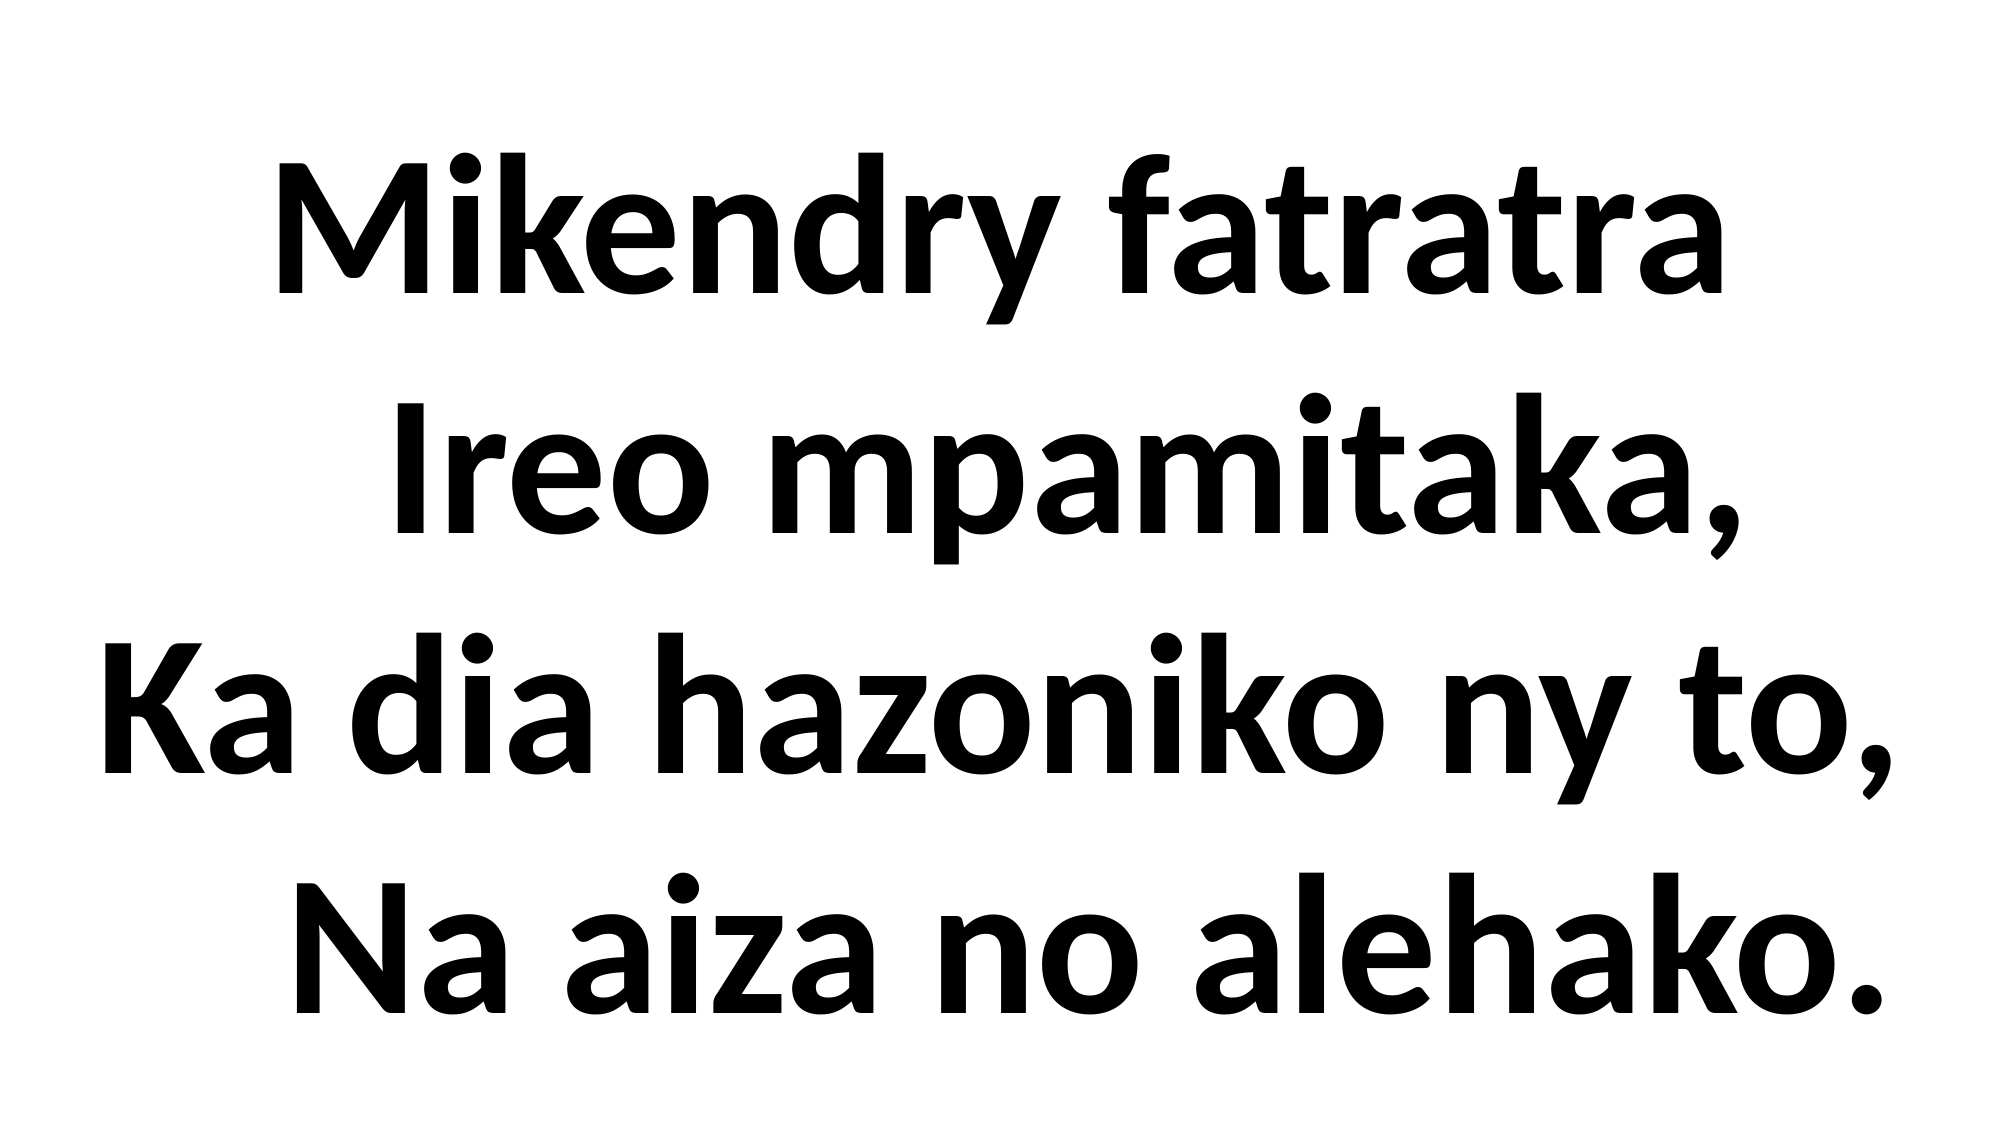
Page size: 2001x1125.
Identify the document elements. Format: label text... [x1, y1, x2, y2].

text_box Mikendry fatratra Ireo mpamitaka, Ka dia hazoniko ny to, Na aiza no alehako. [0, 86, 2000, 1062]
